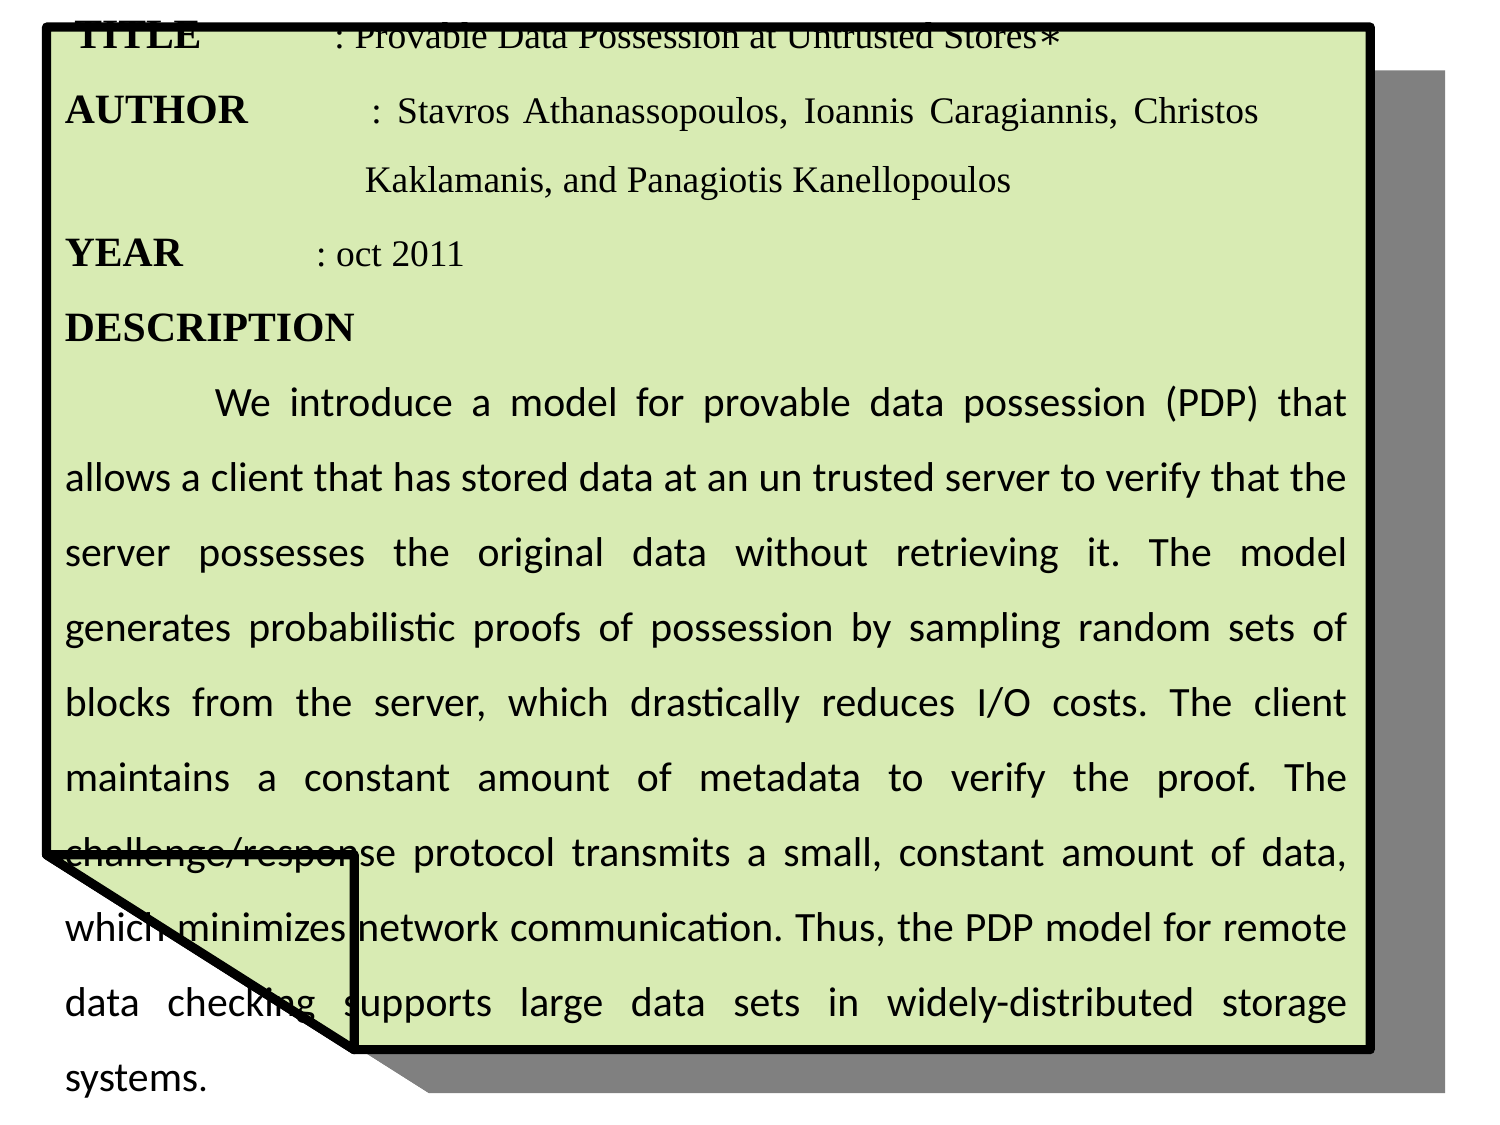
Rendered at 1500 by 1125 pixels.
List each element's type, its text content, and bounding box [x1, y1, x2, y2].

text_box TITLE : Provable Data Possession at Untrusted Stores∗ AUTHOR : Stavros Athanassopoulos, Ioannis Caragiannis, Christos Kaklamanis, and Panagiotis Kanellopoulos YEAR : oct 2011 DESCRIPTION We introduce a model for provable data possession (PDP) that allows a client that has stored data at an un trusted server to verify that the server possesses the original data without retrieving it. The model generates probabilistic proofs of possession by sampling random sets of blocks from the server, which drastically reduces I/O costs. The client maintains a constant amount of metadata to verify the proof. The challenge/response protocol transmits a small, constant amount of data, which minimizes network communication. Thus, the PDP model for remote data checking supports large data sets in widely-distributed storage systems. [50, 0, 1363, 1108]
